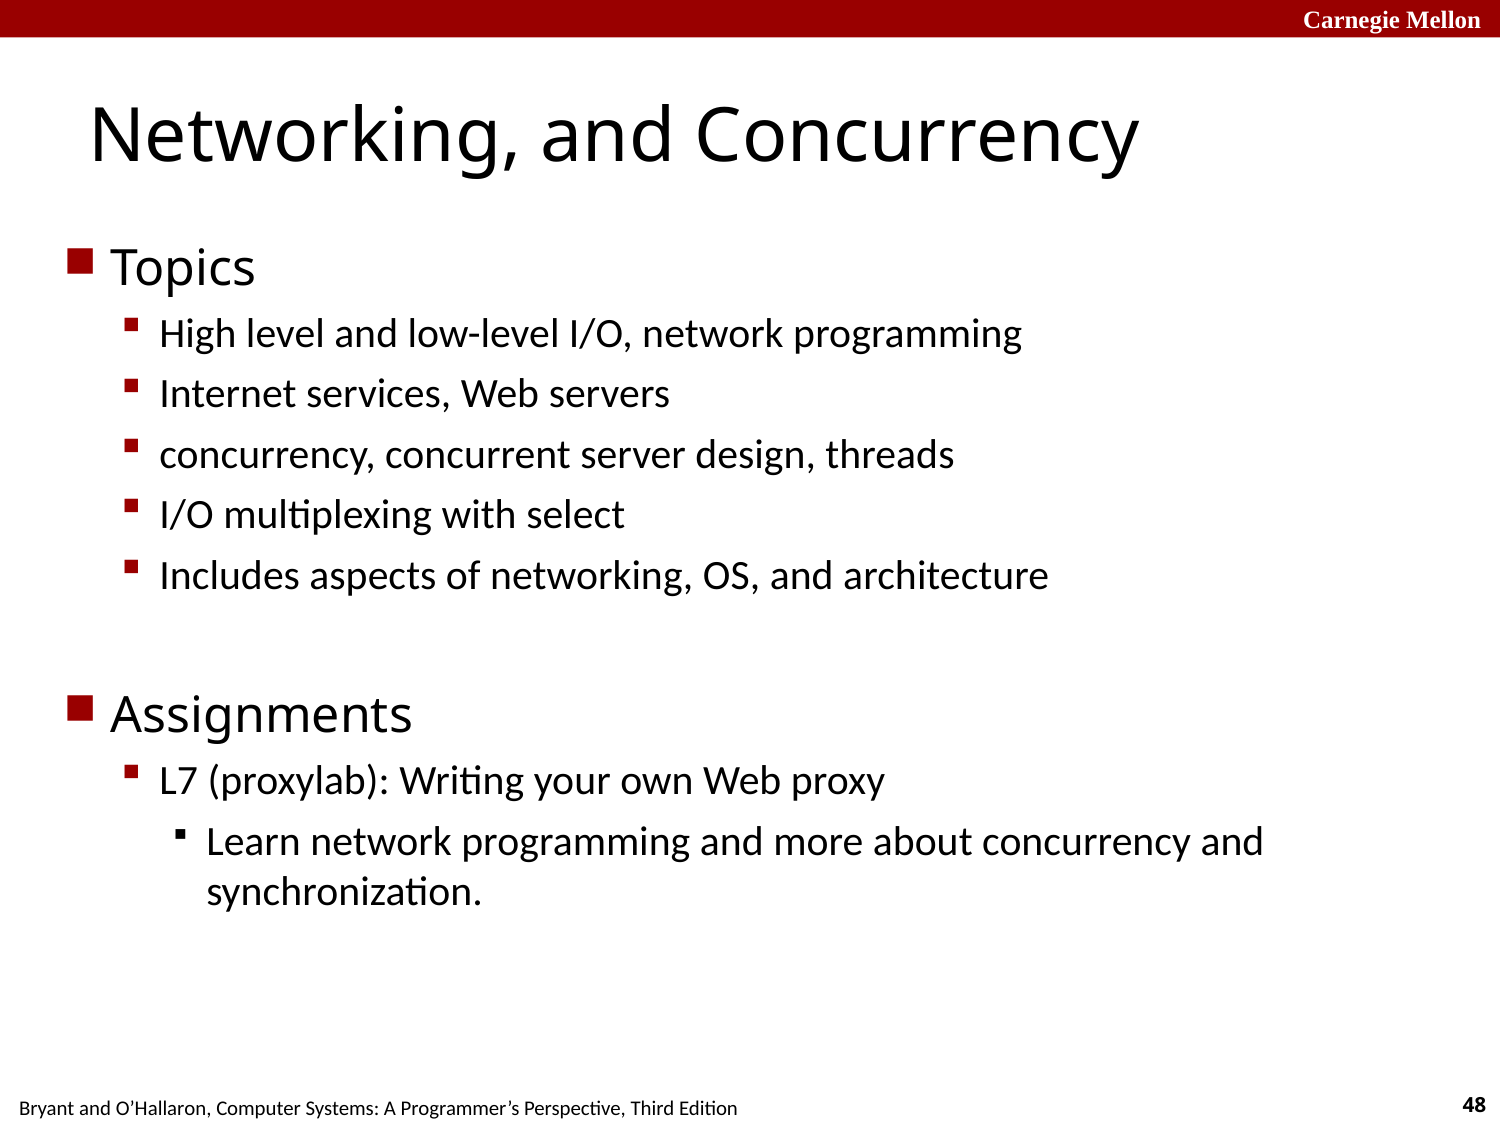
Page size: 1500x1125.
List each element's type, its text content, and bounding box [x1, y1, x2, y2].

list Topics High level and low-level I/O, network programming Internet services, Web servers concurrency, concurrent server design, threads I/O multiplexing with select Includes aspects of networking, OS, and architecture Assignments L7 (proxylab): Writing your own Web proxy Learn network programming and more about concurrency and synchronization. [62, 228, 1438, 1122]
title Networking, and Concurrency [62, 41, 1438, 222]
